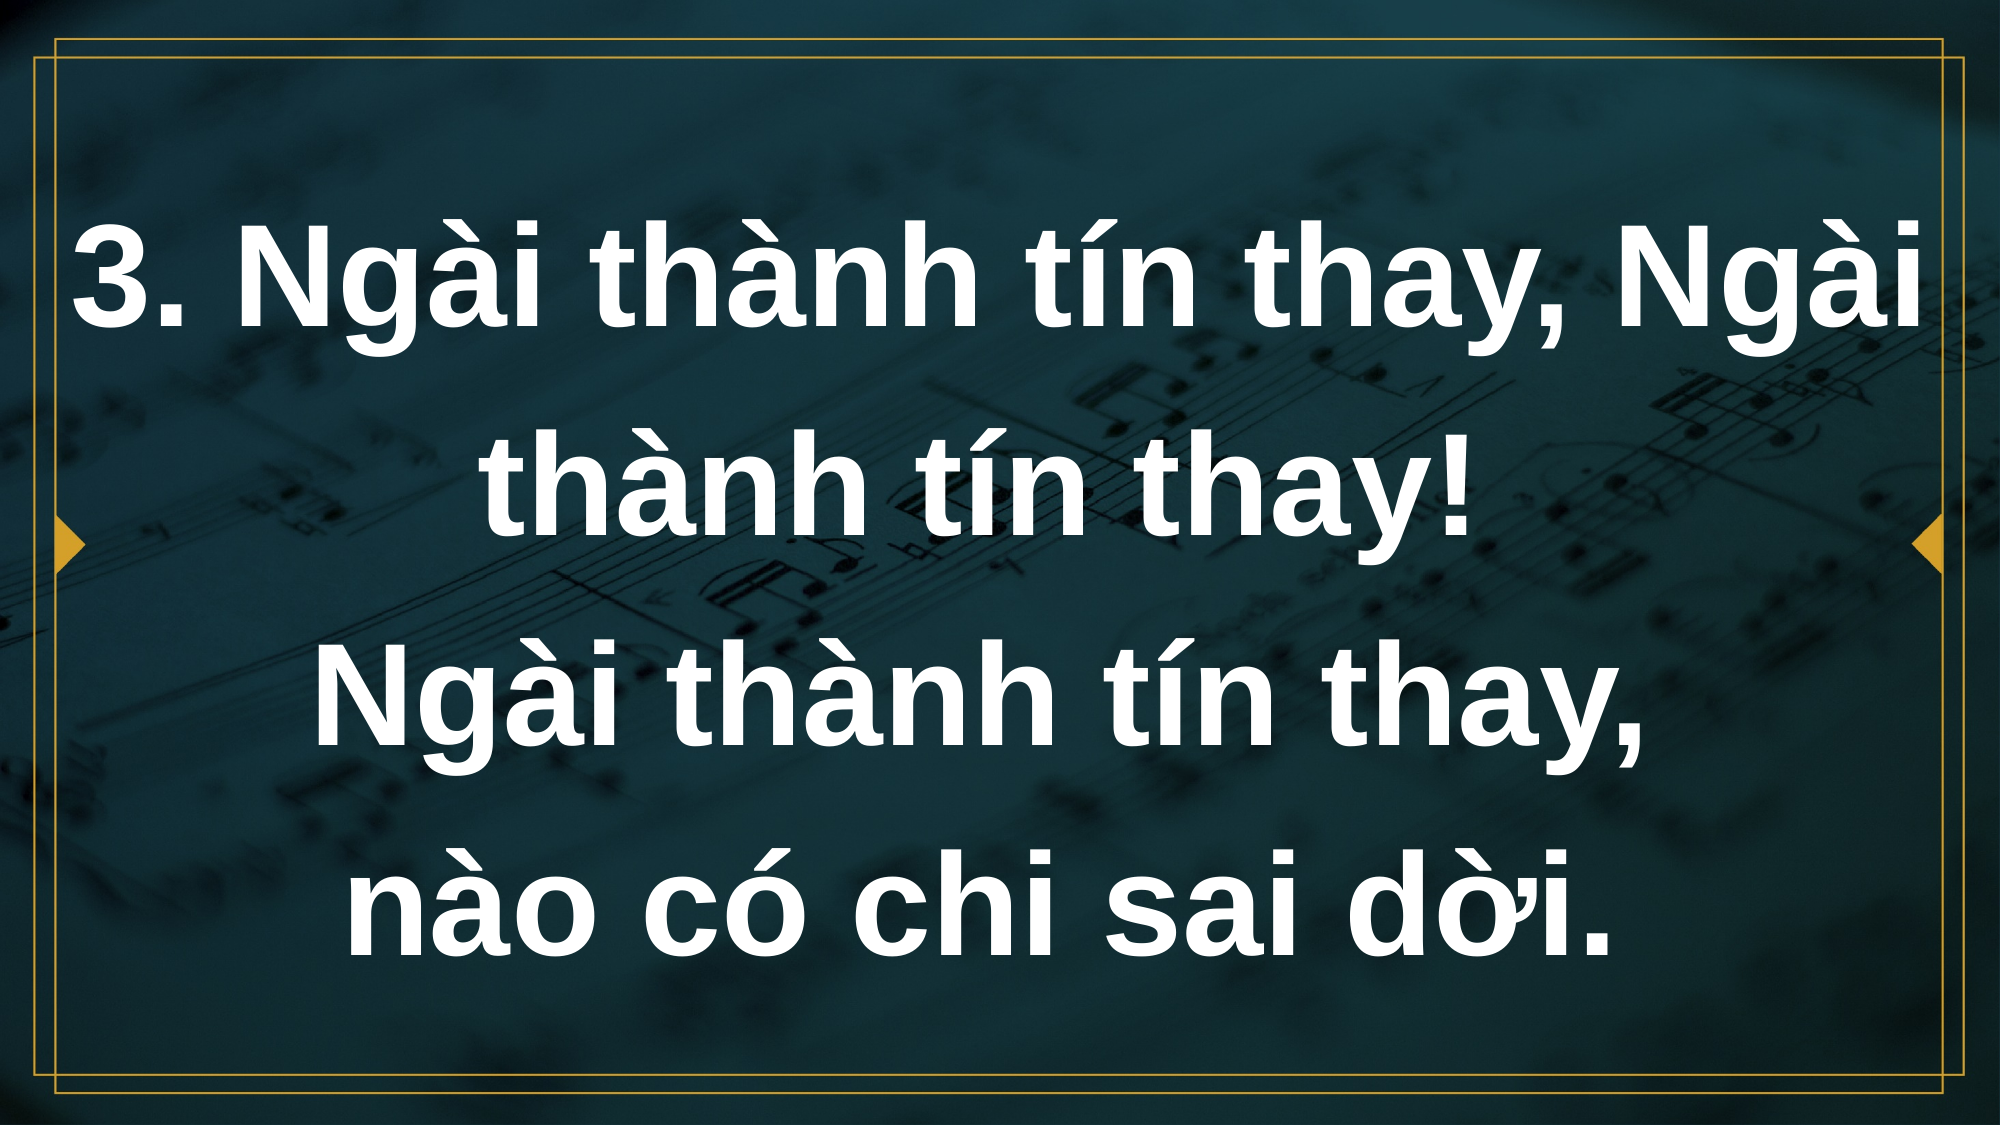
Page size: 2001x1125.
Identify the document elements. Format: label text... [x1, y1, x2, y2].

picture [0, 0, 2000, 1125]
title 3. Ngài thành tín thay, Ngài thành tín thay! Ngài thành tín thay, nào có chi sai dời. [55, 53, 1945, 1077]
